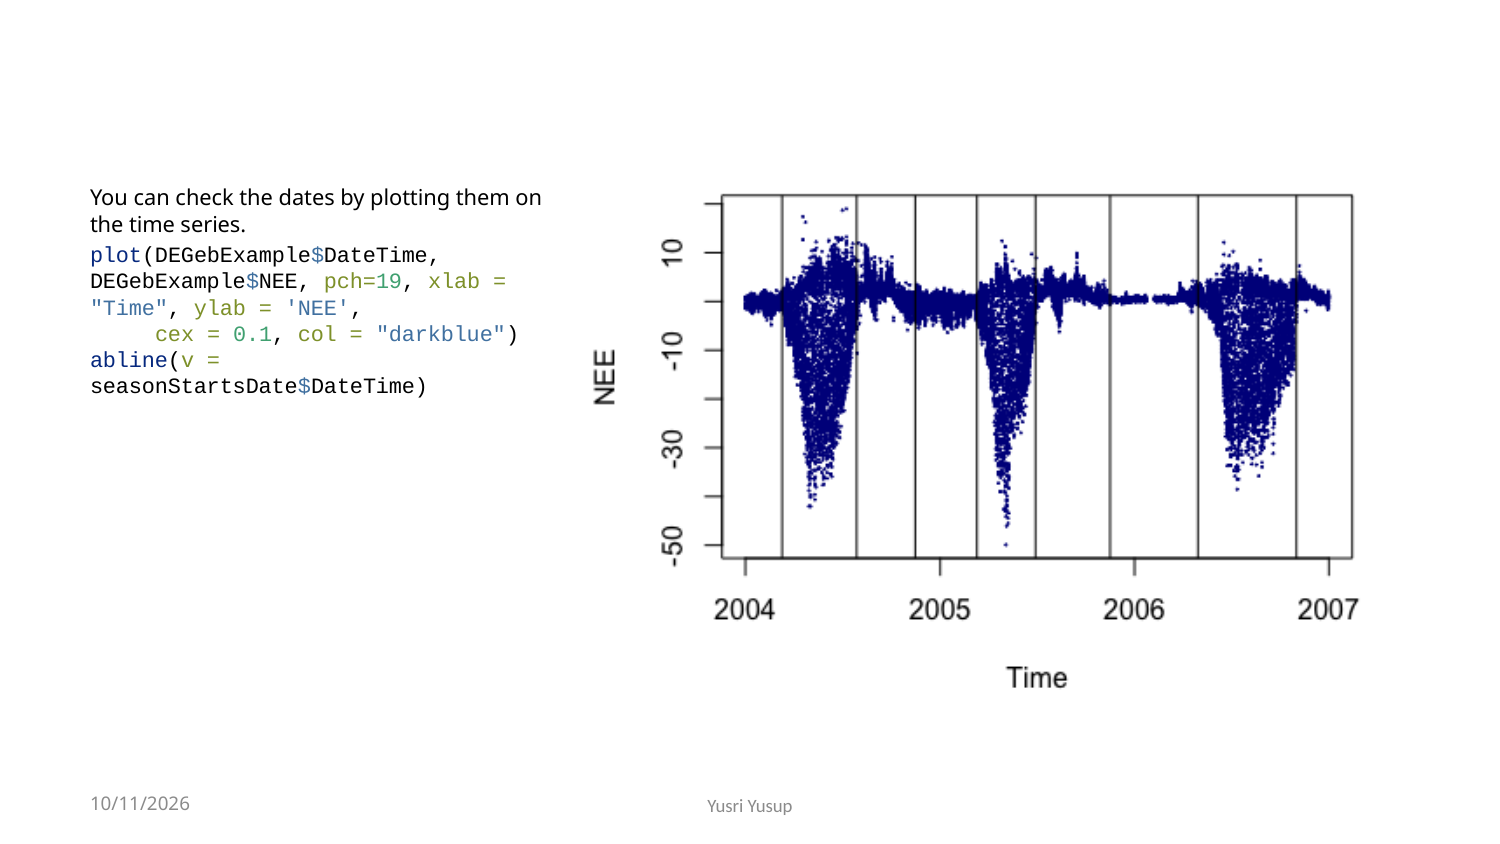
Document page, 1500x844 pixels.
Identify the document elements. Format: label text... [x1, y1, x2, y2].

footer Yusri Yusup [512, 782, 988, 827]
picture [585, 58, 1424, 730]
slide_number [75, 782, 425, 827]
list You can check the dates by plotting them on the time series. plot(DEGebExample$DateTime, DEGebExample$NEE, pch=19, xlab = "Time", ylab = 'NEE', cex = 0.1, col = "darkblue") abline(v = seasonStartsDate$DateTime) [75, 176, 569, 754]
